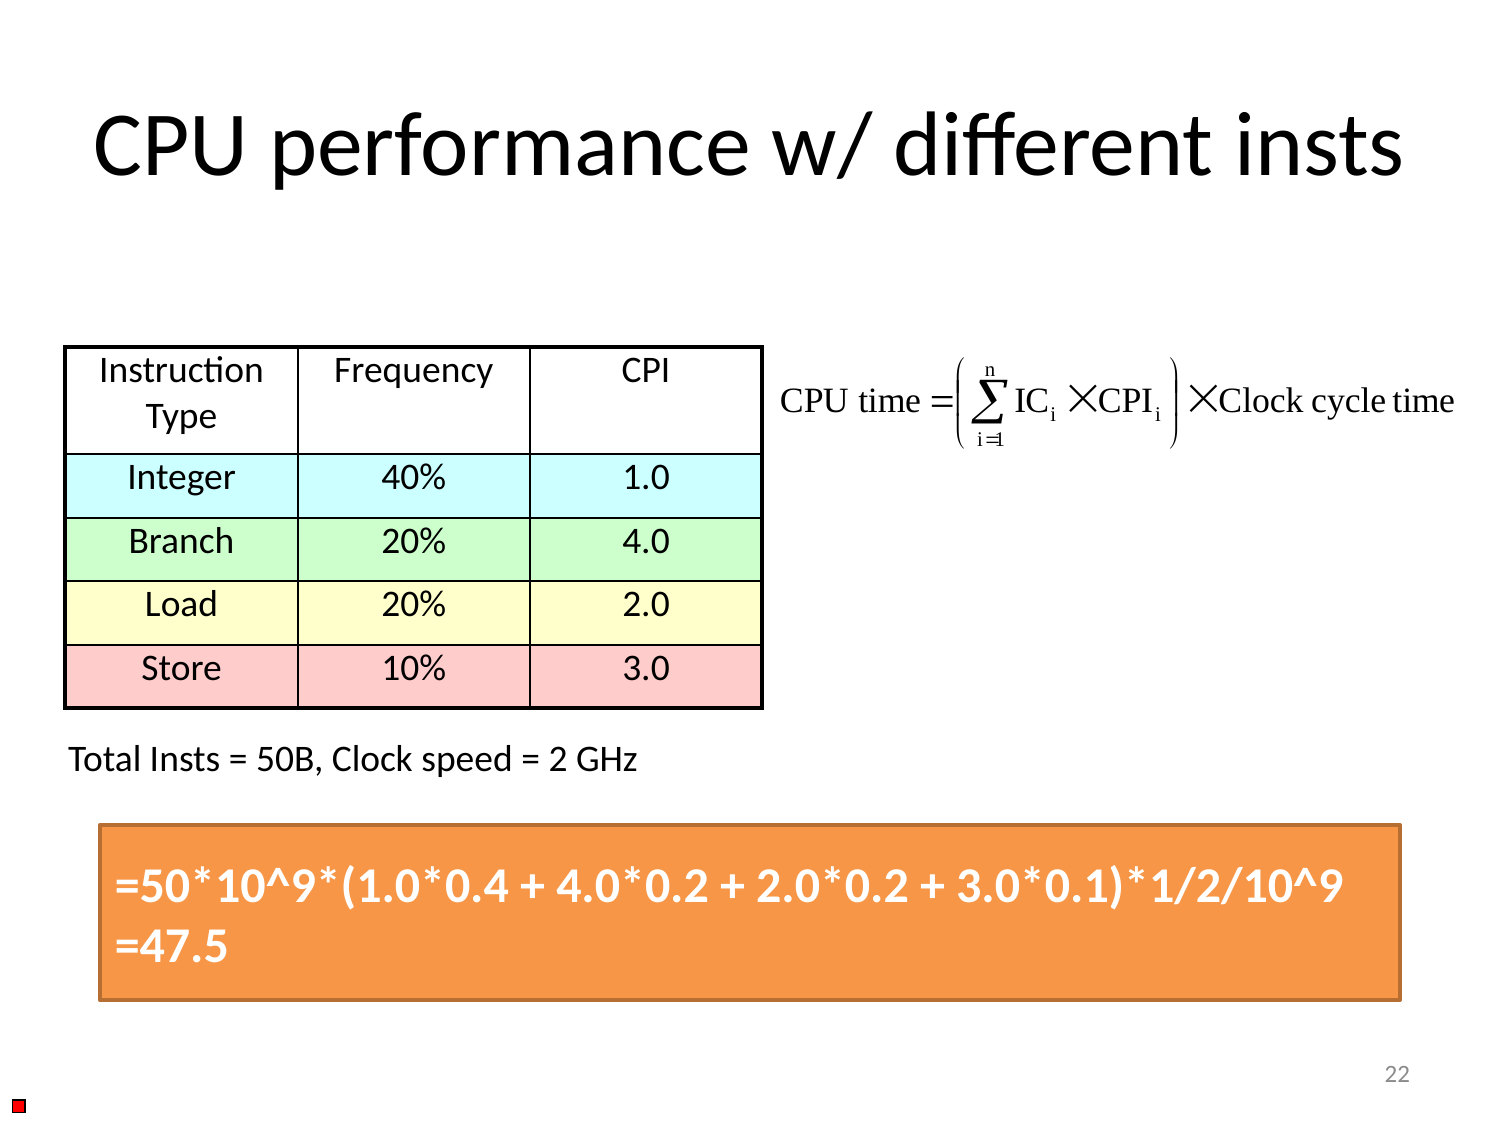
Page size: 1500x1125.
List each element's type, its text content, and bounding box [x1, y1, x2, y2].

table_cell Integer [67, 455, 297, 517]
table_cell 40% [299, 455, 529, 517]
title CPU performance w/ different insts [75, 45, 1425, 233]
text_box =50*10^9*(1.0*0.4 + 4.0*0.2 + 2.0*0.2 + 3.0*0.1)*1/2/10^9 =47.5 [98, 823, 1402, 1002]
table_cell 3.0 [531, 646, 760, 706]
table_cell 4.0 [531, 519, 760, 580]
table_cell 1.0 [531, 455, 760, 517]
slide_number 22 [1074, 1042, 1425, 1103]
table_cell 20% [299, 582, 529, 644]
table_header Instruction Type [67, 349, 297, 453]
table_header Frequency [299, 349, 529, 453]
table_cell Load [67, 582, 297, 644]
table_cell Branch [67, 519, 297, 580]
table_cell 2.0 [531, 582, 760, 644]
table_cell 20% [299, 519, 529, 580]
table_cell Store [67, 646, 297, 706]
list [774, 349, 1463, 458]
table_header CPI [531, 349, 760, 453]
text_box Total Insts = 50B, Clock speed = 2 GHz [53, 726, 654, 787]
text_box [12, 1099, 25, 1113]
table_cell 10% [299, 646, 529, 706]
